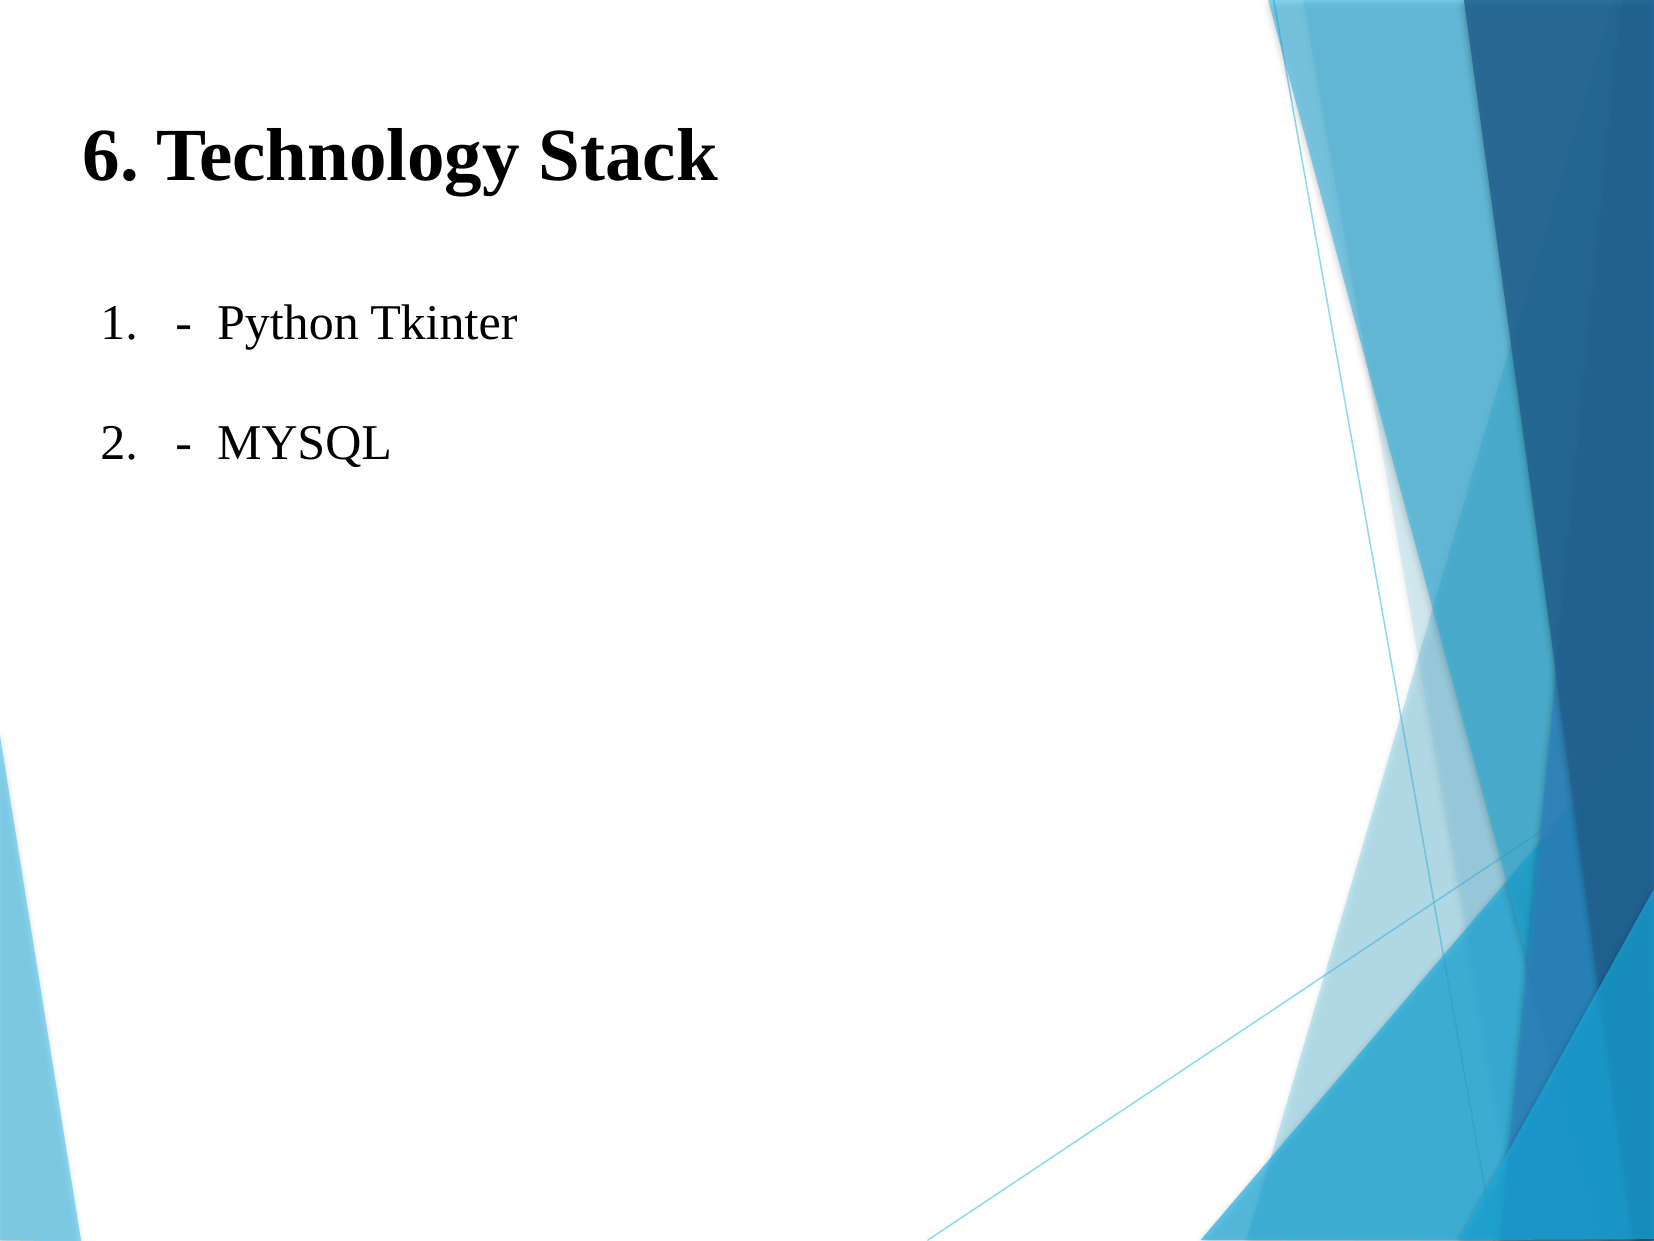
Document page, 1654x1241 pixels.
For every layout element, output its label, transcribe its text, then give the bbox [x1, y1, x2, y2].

text_box - Python Tkinter - MYSQL [82, 256, 1571, 1109]
text_box 6. Technology Stack [82, 49, 1571, 256]
